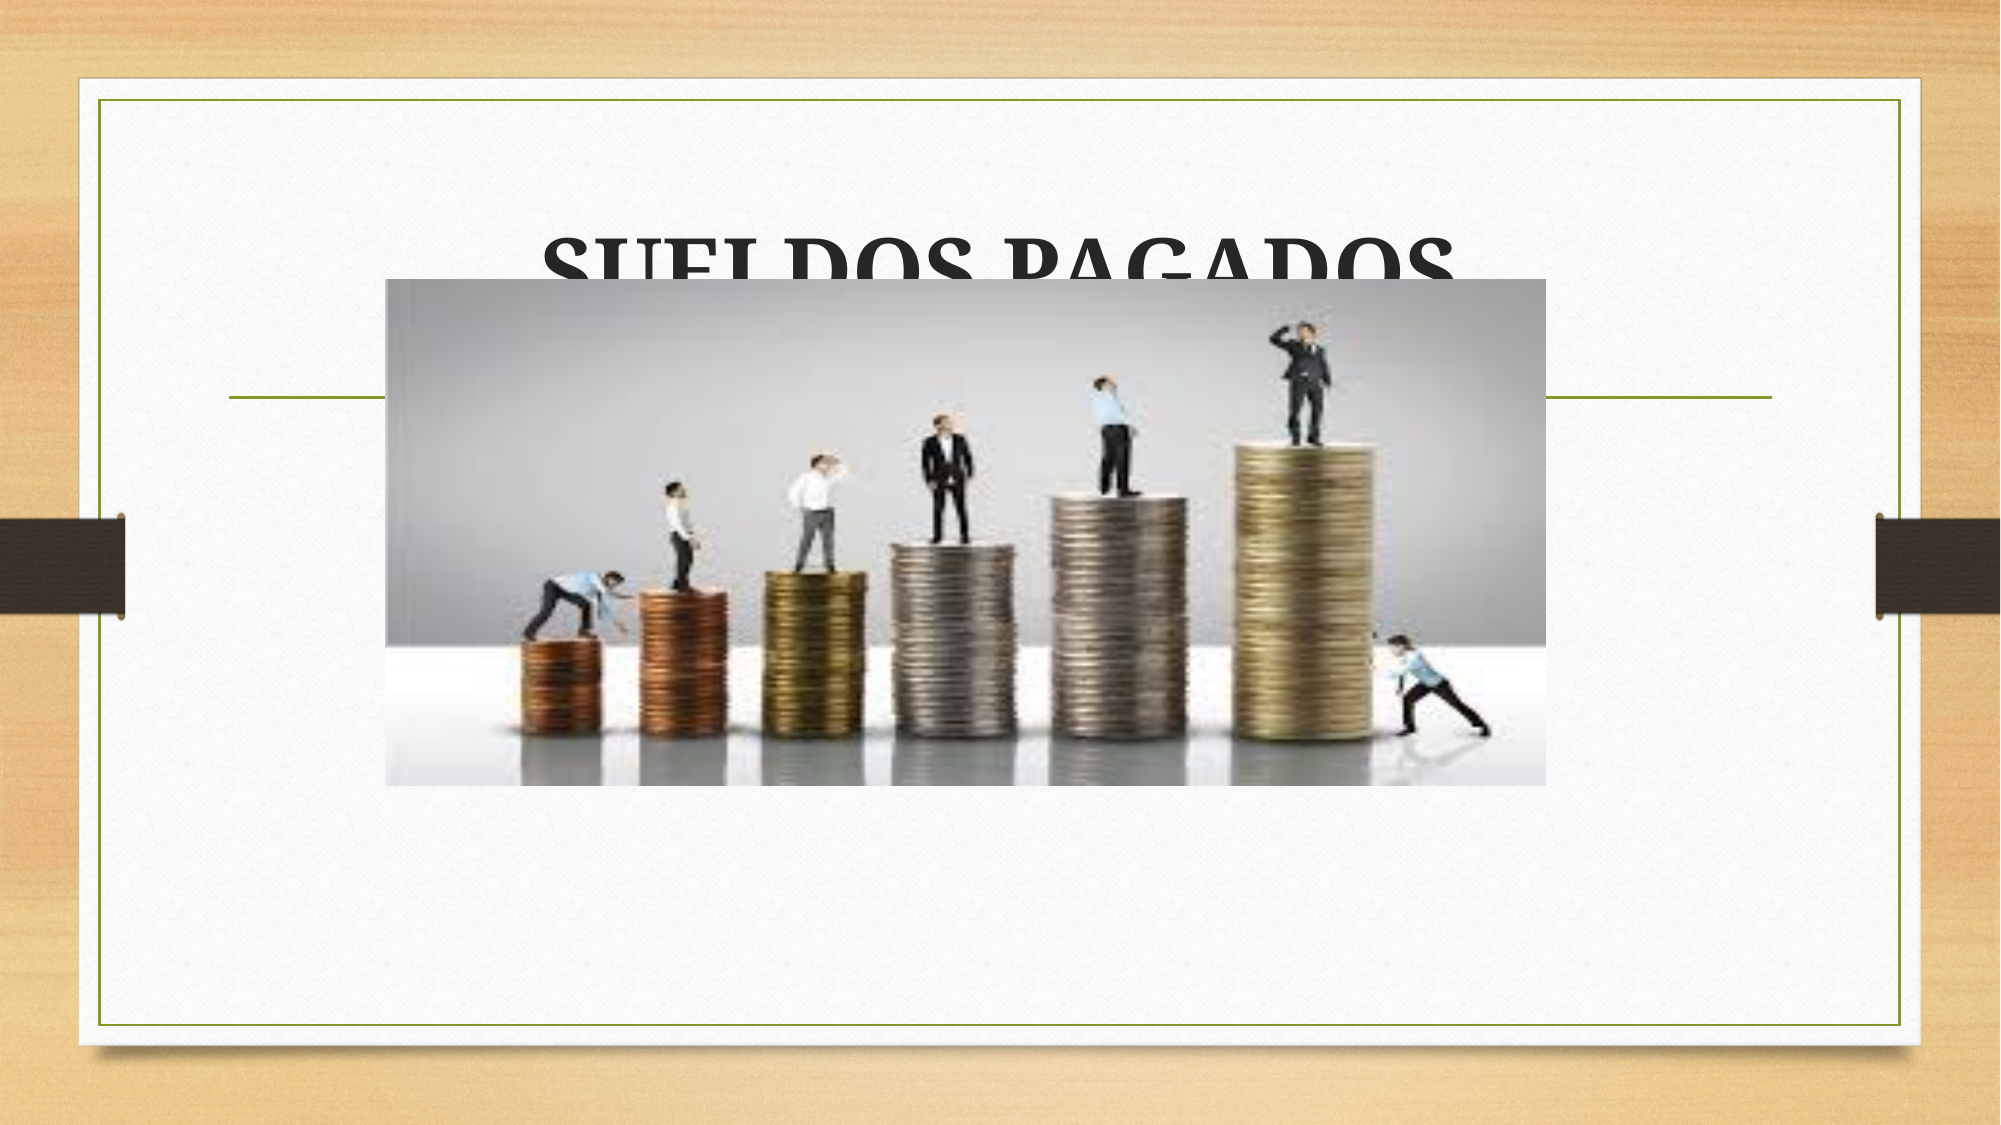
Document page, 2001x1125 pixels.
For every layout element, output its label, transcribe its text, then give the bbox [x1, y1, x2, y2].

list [385, 279, 1546, 787]
title SUELDOS PAGADOS [212, 161, 1788, 375]
picture [0, 0, 2001, 1125]
